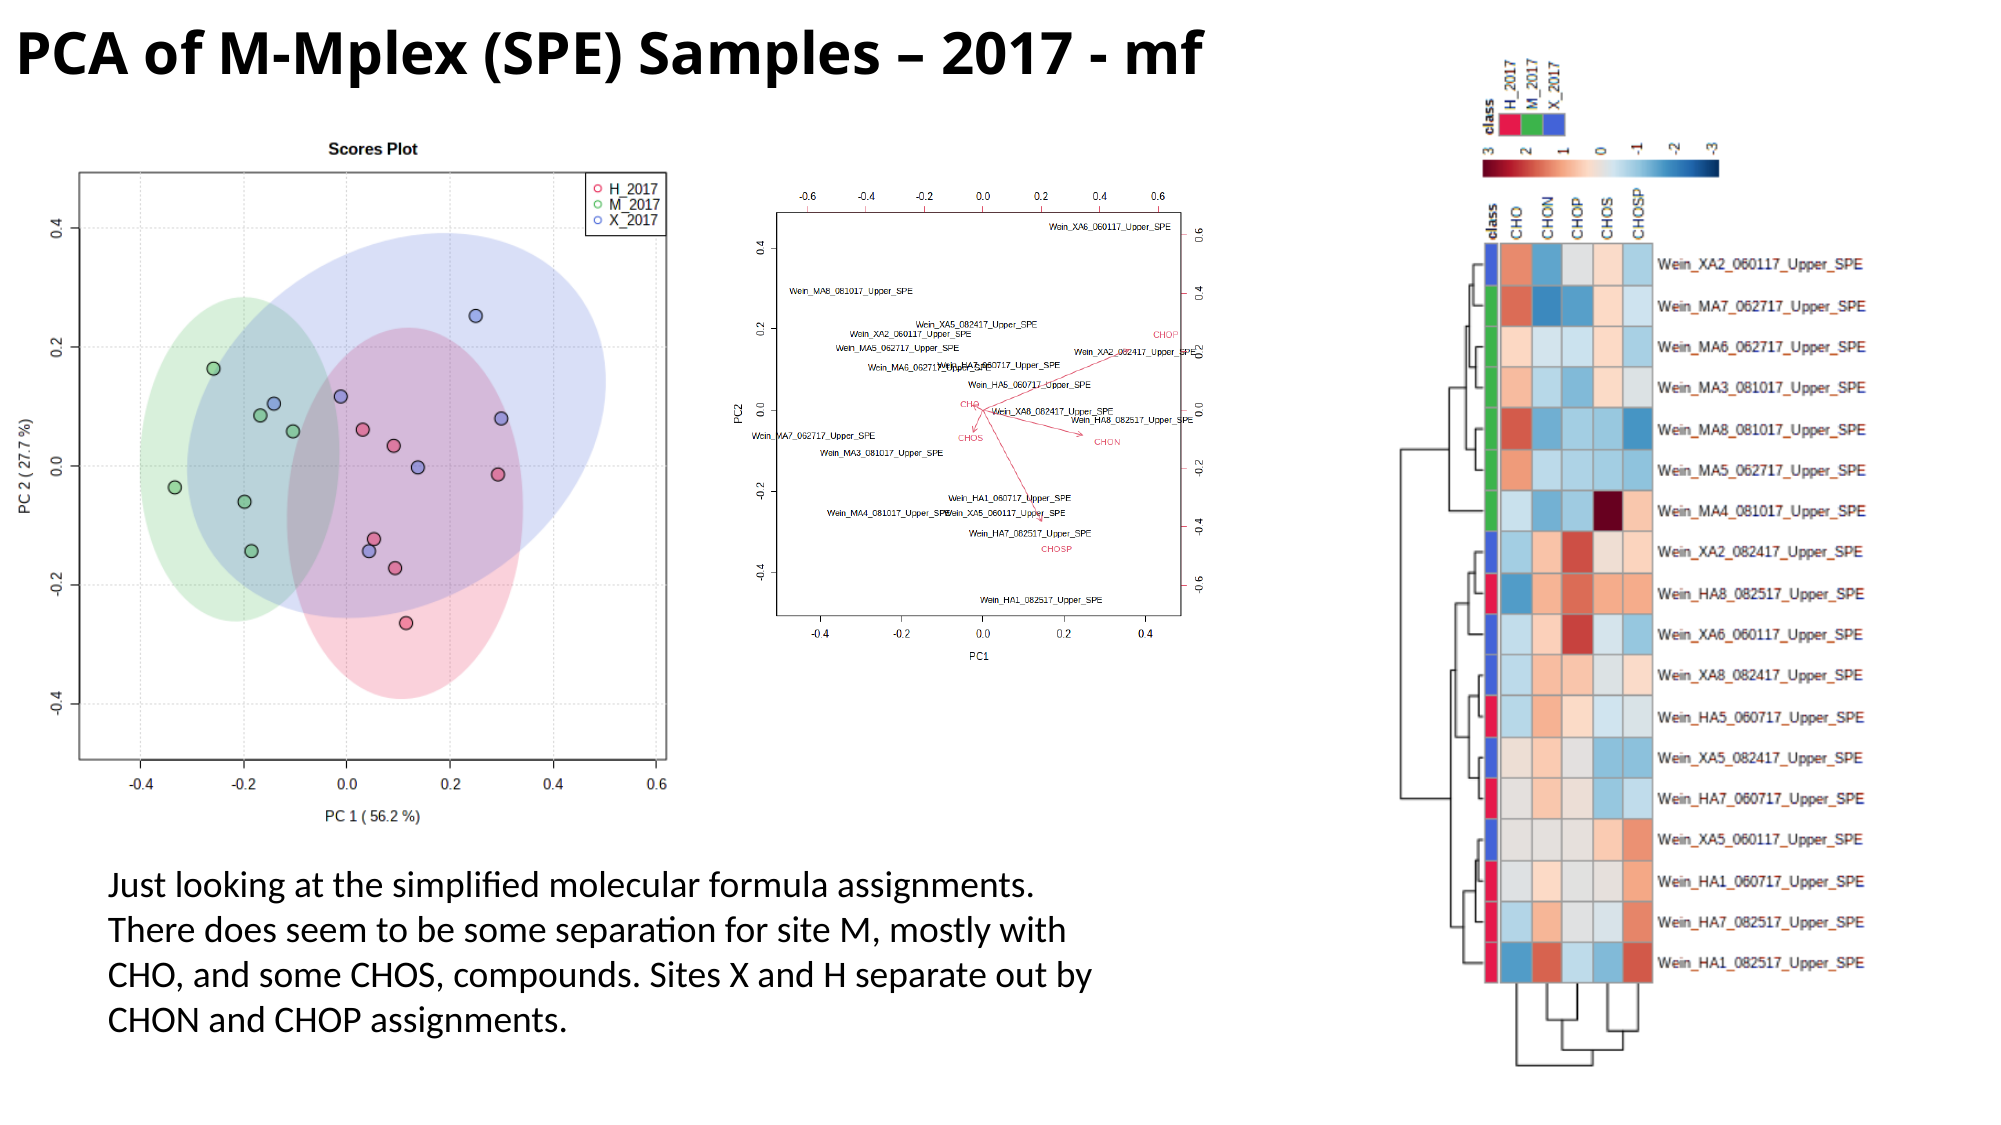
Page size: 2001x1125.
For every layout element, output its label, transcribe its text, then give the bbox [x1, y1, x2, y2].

picture [713, 58, 2000, 1068]
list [0, 125, 714, 839]
title PCA of M-Mplex (SPE) Samples – 2017 - mf [0, 0, 1863, 112]
text_box Just looking at the simplified molecular formula assignments. There does seem to be some separation for site M, mostly with CHO, and some CHOS, compounds. Sites X and H separate out by CHON and CHOP assignments. [93, 852, 1127, 1047]
